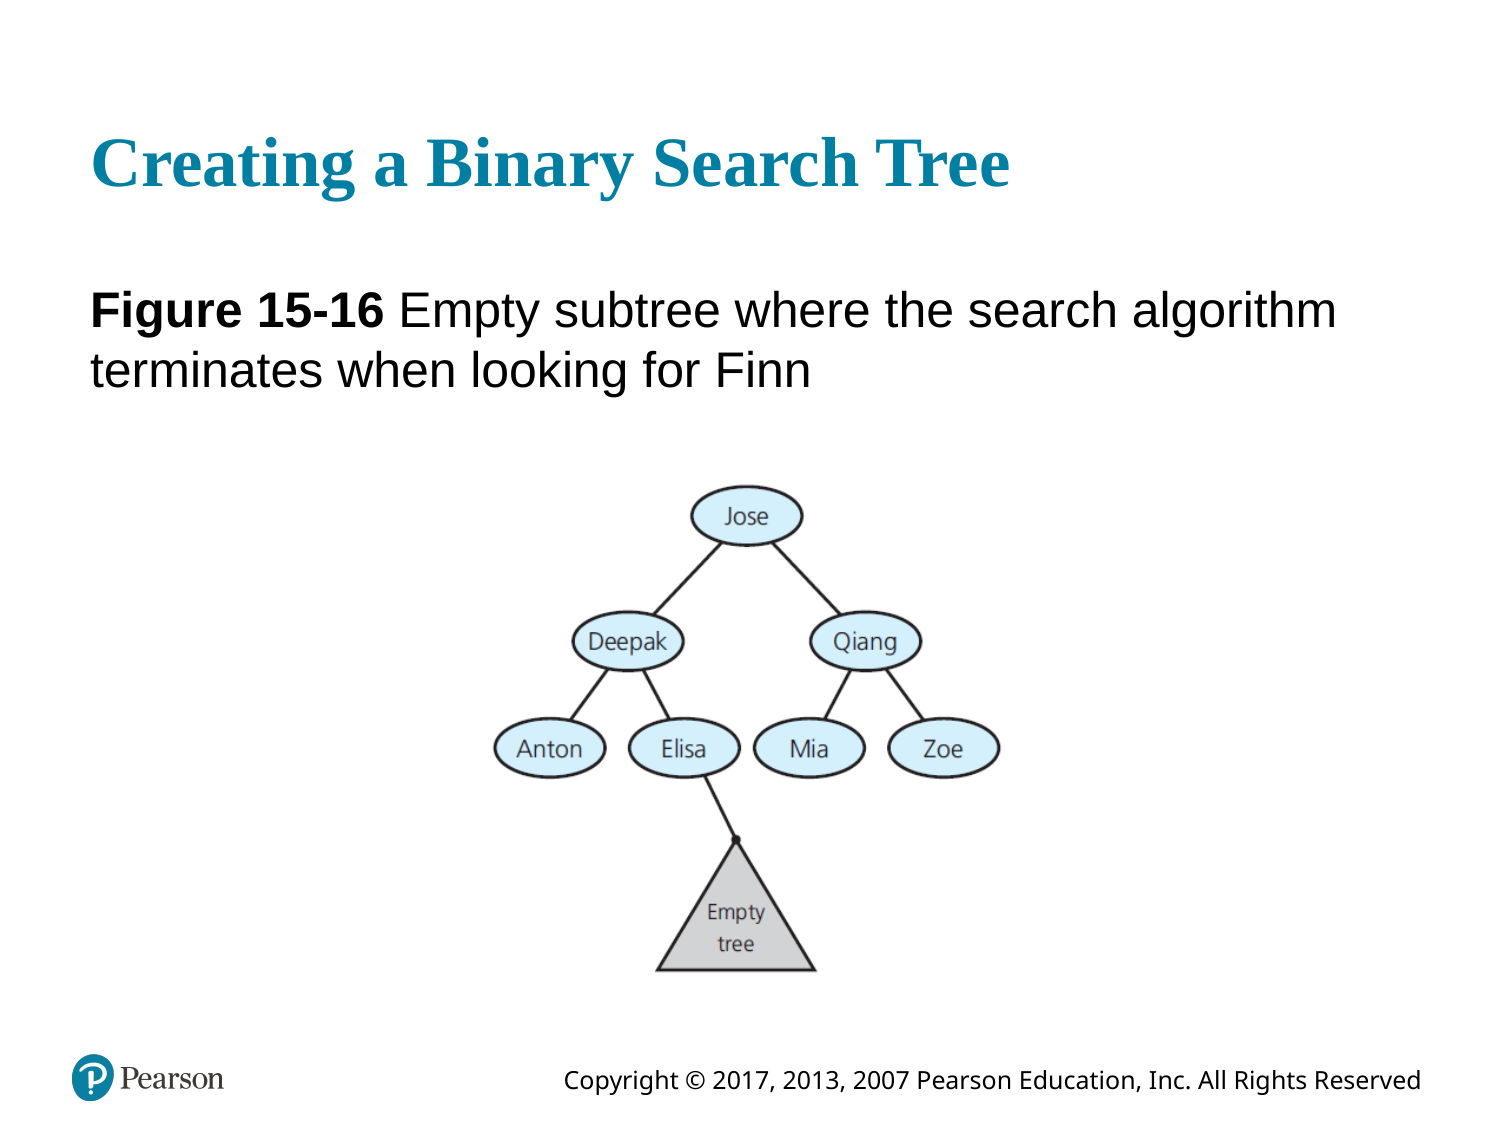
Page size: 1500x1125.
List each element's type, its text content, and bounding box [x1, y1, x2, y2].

title Creating a Binary Search Tree [75, 35, 1425, 216]
picture [98, 1054, 224, 1101]
picture [72, 1087, 83, 1101]
picture [80, 1063, 106, 1088]
picture [72, 1054, 88, 1070]
list Figure 15-16 Empty subtree where the search algorithm terminates when looking for Finn [75, 262, 1425, 409]
picture [448, 455, 1051, 1002]
